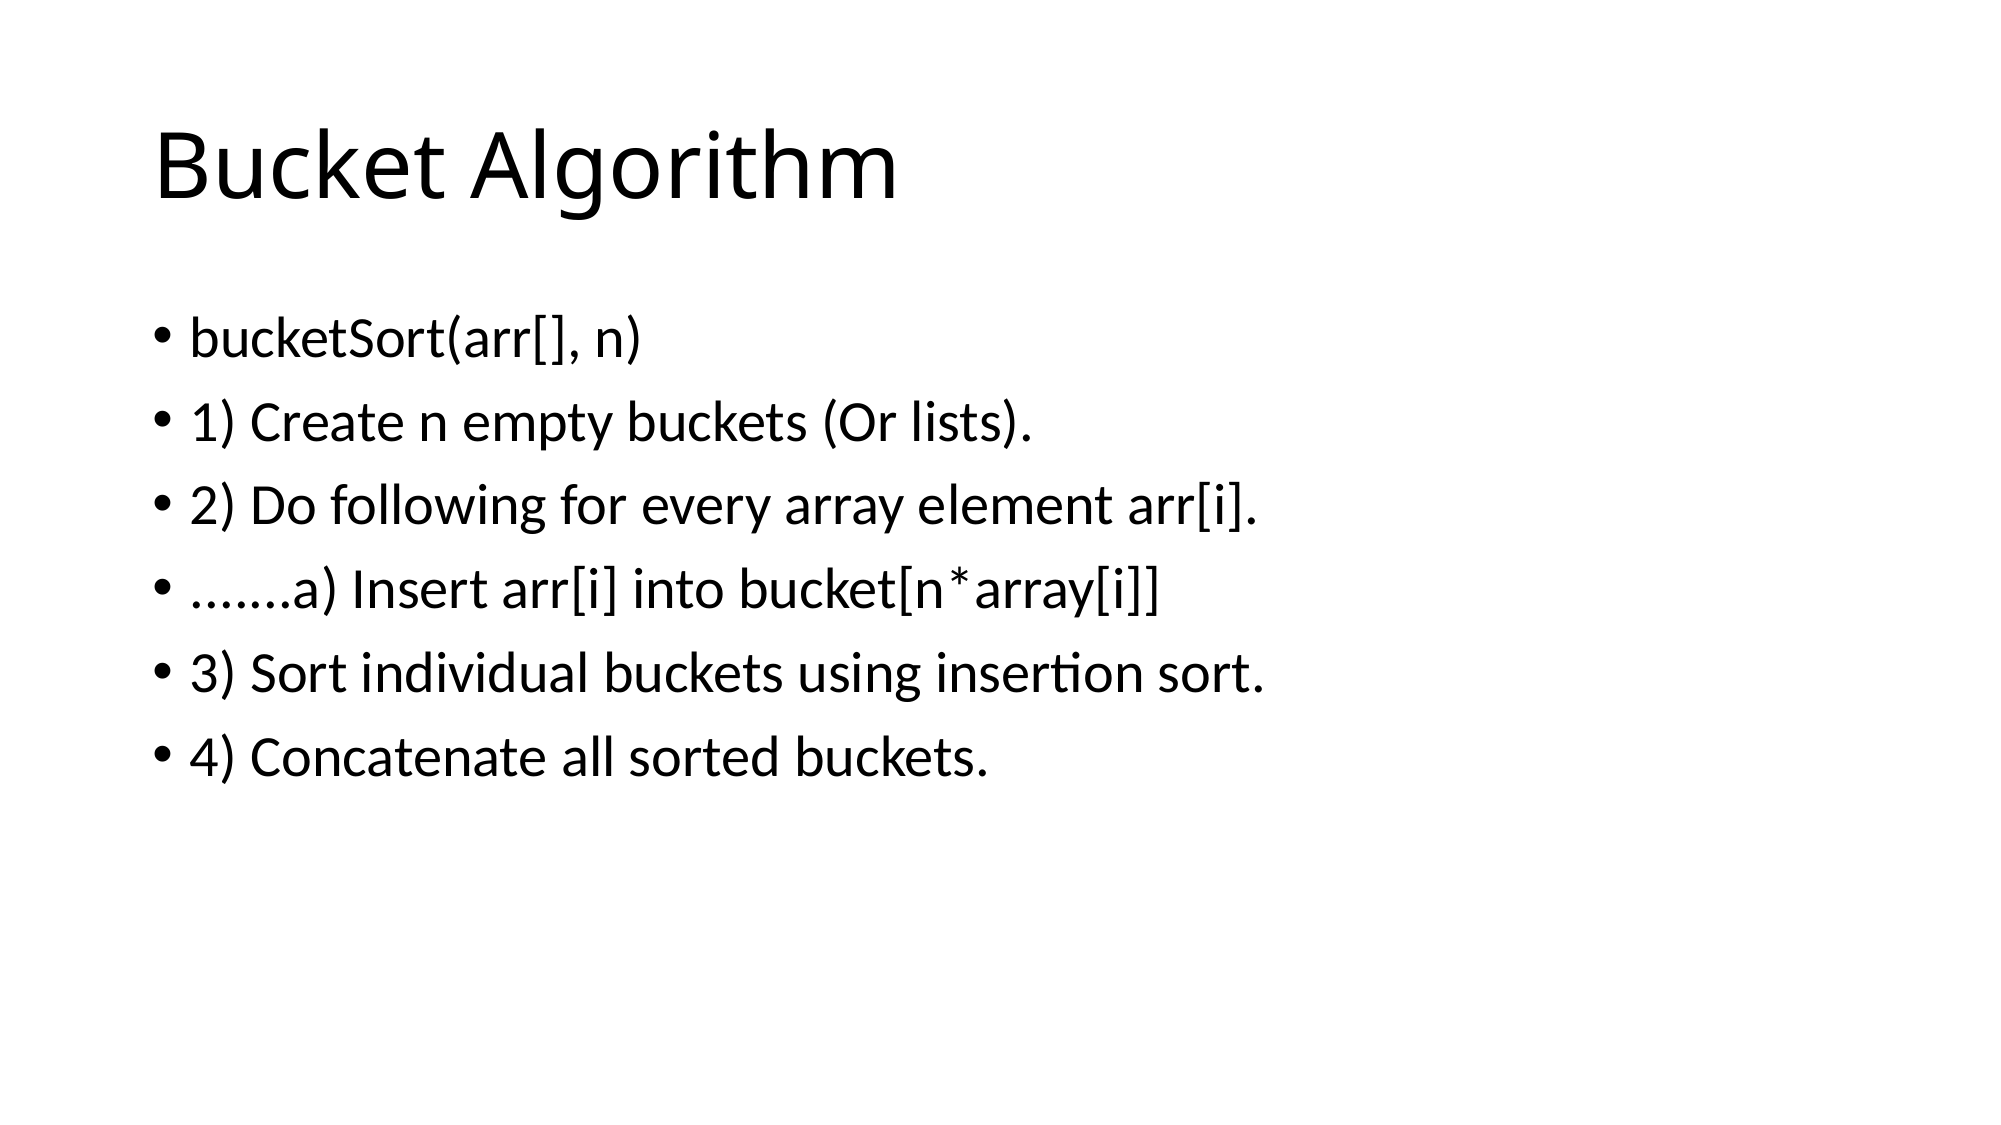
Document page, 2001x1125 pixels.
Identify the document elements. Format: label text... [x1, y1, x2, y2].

title Bucket Algorithm [137, 59, 1863, 278]
list bucketSort(arr[], n) 1) Create n empty buckets (Or lists). 2) Do following for every array element arr[i]. .......a) Insert arr[i] into bucket[n*array[i]] 3) Sort individual buckets using insertion sort. 4) Concatenate all sorted buckets. [137, 299, 1863, 1014]
